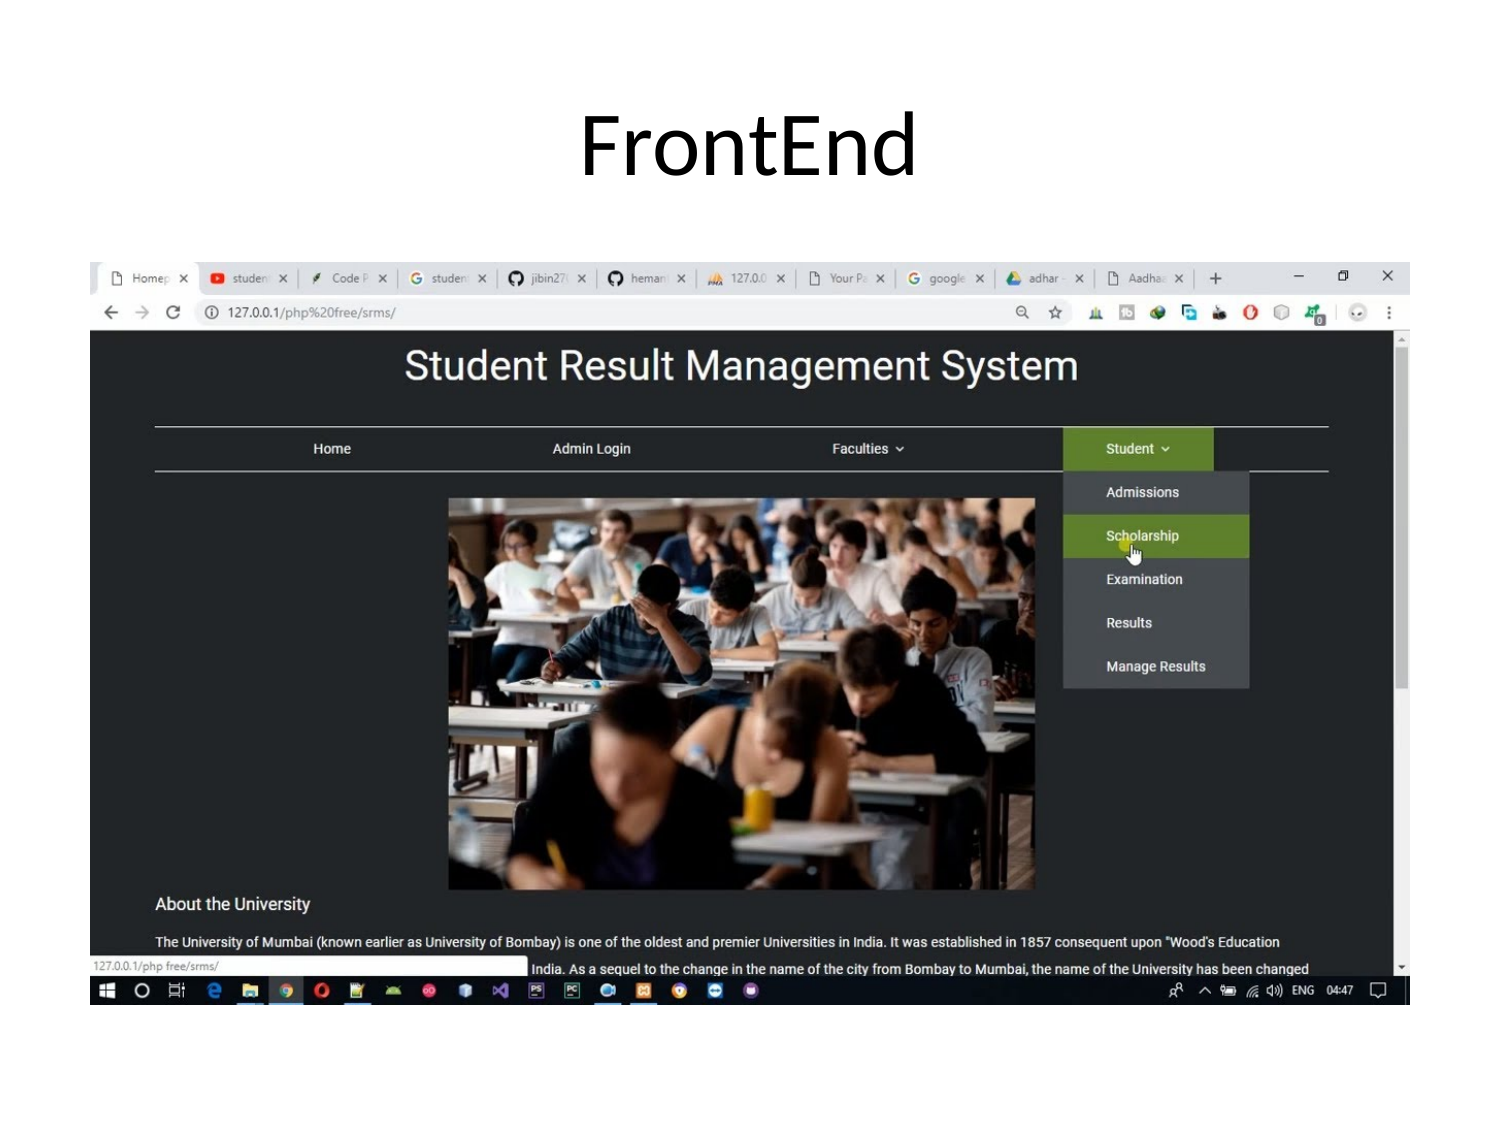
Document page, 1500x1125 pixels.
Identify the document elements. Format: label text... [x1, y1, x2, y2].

title FrontEnd [75, 45, 1425, 233]
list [89, 262, 1411, 1006]
